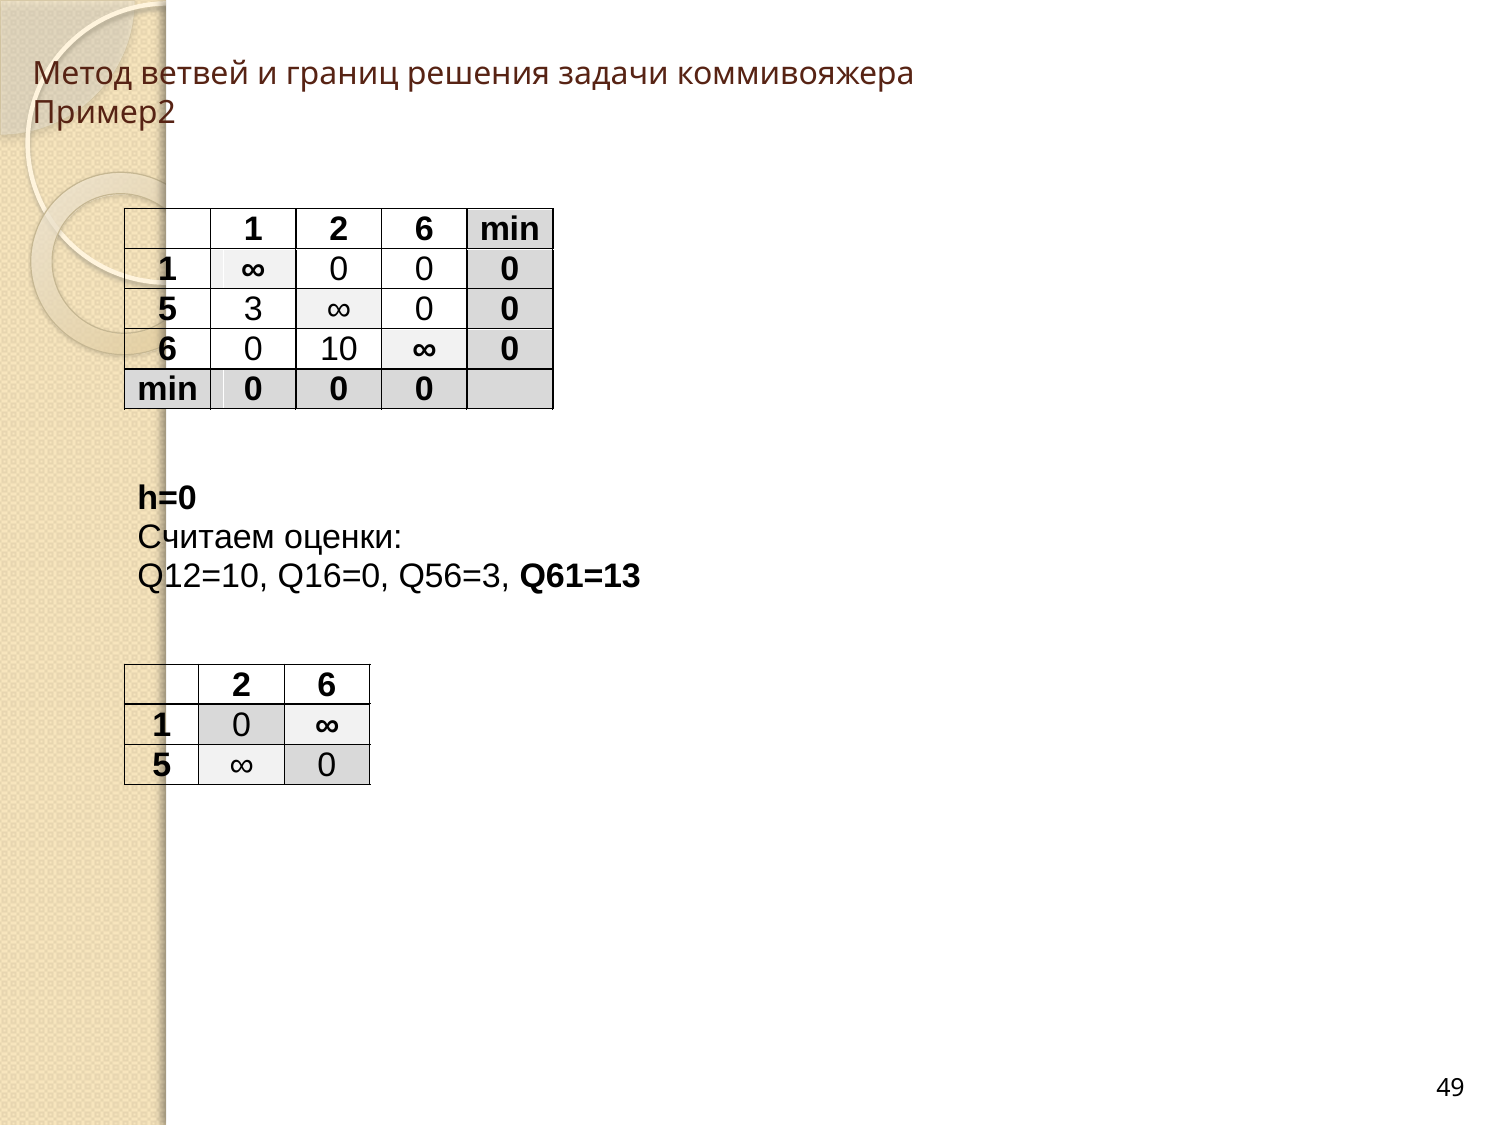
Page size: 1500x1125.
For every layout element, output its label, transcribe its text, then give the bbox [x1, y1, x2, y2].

slide_number 49 [1413, 1034, 1488, 1113]
picture [123, 207, 1283, 847]
title Метод ветвей и границ решения задачи коммивояжера Пример2 [17, 45, 1500, 138]
